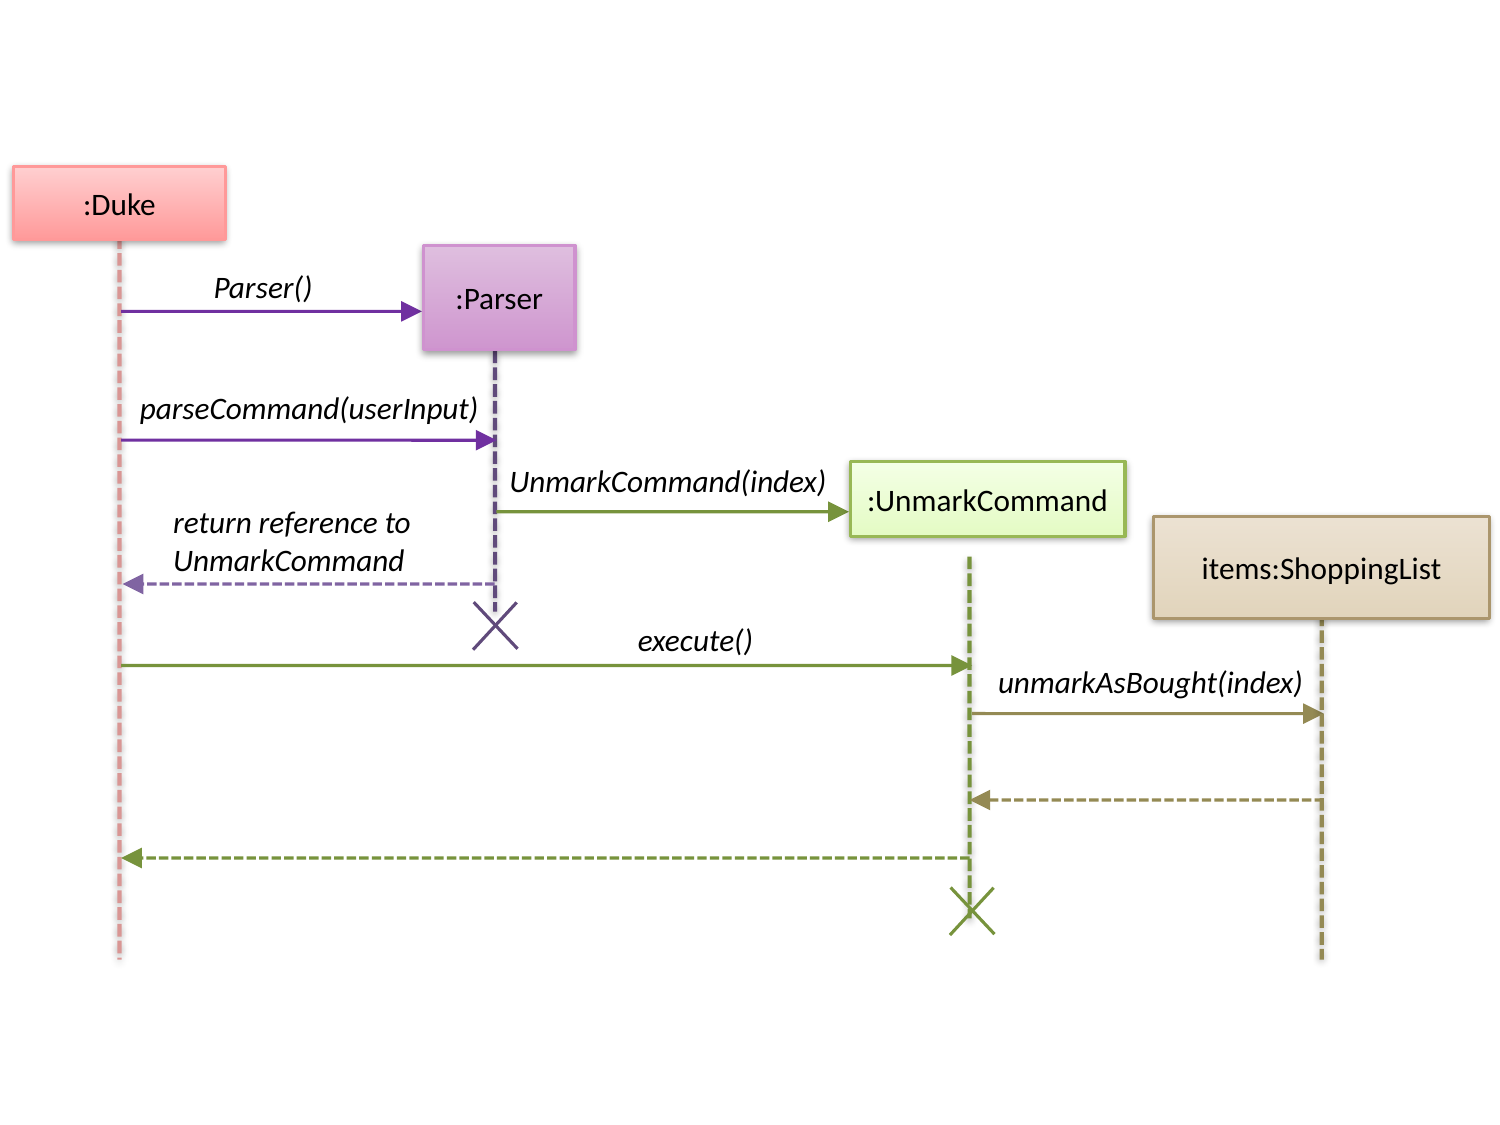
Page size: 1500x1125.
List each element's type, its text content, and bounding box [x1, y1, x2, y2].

text_box [1319, 848, 1324, 861]
text_box [972, 708, 1315, 724]
text_box [1319, 764, 1324, 778]
text_box unmarkAsBought(index) [983, 655, 1322, 708]
text_box [117, 840, 122, 853]
text_box :UnmarkCommand [850, 461, 1126, 537]
text_box [117, 890, 122, 904]
text_box :Parser [423, 245, 575, 350]
text_box [117, 705, 122, 719]
text_box [493, 585, 498, 599]
text_box [1319, 948, 1324, 960]
text_box [117, 722, 122, 736]
text_box [117, 571, 122, 585]
text_box [1319, 781, 1324, 794]
text_box [393, 301, 417, 322]
text_box [1319, 630, 1324, 643]
text_box [117, 404, 122, 417]
text_box [117, 806, 122, 820]
text_box [492, 434, 498, 448]
text_box [967, 774, 972, 788]
text_box [967, 858, 972, 872]
text_box [1319, 801, 1324, 811]
text_box [967, 674, 972, 687]
text_box [117, 353, 122, 367]
text_box [117, 487, 122, 501]
text_box [117, 672, 122, 685]
text_box [967, 724, 972, 737]
text_box [117, 370, 122, 384]
text_box [493, 568, 498, 582]
text_box [1319, 915, 1324, 928]
text_box parseCommand(userInput) [124, 380, 536, 433]
text_box [117, 303, 122, 317]
text_box [967, 791, 972, 805]
text_box [493, 551, 498, 565]
text_box [967, 841, 972, 855]
text_box [117, 269, 122, 283]
text_box [117, 471, 122, 484]
text_box [117, 739, 122, 753]
text_box [117, 923, 122, 937]
text_box [117, 856, 122, 870]
text_box [1319, 898, 1324, 912]
text_box items:ShoppingList [1153, 516, 1490, 619]
text_box [122, 573, 145, 595]
text_box [967, 707, 972, 721]
text_box return reference to UnmarkCommand [158, 495, 439, 585]
text_box [117, 588, 122, 602]
text_box [1319, 814, 1324, 828]
text_box [117, 521, 122, 535]
text_box [117, 622, 122, 635]
text_box [117, 638, 122, 652]
text_box [117, 655, 122, 669]
text_box [967, 875, 972, 886]
text_box [117, 286, 122, 300]
text_box [1319, 831, 1324, 845]
text_box [117, 907, 122, 920]
text_box [967, 590, 972, 603]
text_box [117, 454, 122, 467]
text_box [1319, 865, 1324, 878]
text_box [967, 640, 972, 654]
text_box [121, 429, 497, 451]
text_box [947, 889, 996, 934]
text_box [121, 655, 973, 676]
text_box [117, 253, 122, 266]
text_box [967, 556, 972, 570]
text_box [470, 604, 519, 649]
text_box [967, 741, 972, 754]
text_box [967, 573, 972, 587]
text_box [1319, 747, 1324, 761]
text_box Parser() [198, 259, 393, 312]
text_box [117, 823, 122, 836]
text_box [117, 420, 122, 434]
text_box [967, 606, 972, 620]
text_box [492, 501, 498, 515]
text_box [117, 873, 122, 887]
text_box [492, 367, 498, 380]
text_box [493, 518, 498, 531]
text_box UnmarkCommand(index) [494, 453, 847, 506]
text_box [1319, 881, 1324, 895]
text_box [967, 757, 972, 771]
text_box [117, 554, 122, 568]
text_box [117, 789, 122, 803]
text_box [496, 506, 845, 523]
text_box [117, 756, 122, 769]
text_box [967, 824, 972, 838]
text_box [969, 789, 993, 811]
text_box [121, 847, 142, 869]
text_box [117, 336, 122, 350]
text_box [117, 387, 122, 400]
text_box :Duke [13, 166, 226, 240]
text_box [967, 690, 972, 704]
text_box [117, 940, 122, 954]
text_box [967, 808, 972, 821]
text_box [117, 437, 122, 451]
text_box [1319, 714, 1324, 727]
text_box [1319, 730, 1324, 744]
text_box execute() [623, 612, 769, 665]
text_box [1319, 932, 1324, 945]
text_box [117, 504, 122, 518]
text_box [967, 623, 972, 637]
text_box [117, 320, 122, 333]
text_box [117, 605, 122, 618]
text_box [1319, 647, 1324, 660]
text_box [117, 538, 122, 551]
text_box [493, 535, 498, 548]
text_box [117, 773, 122, 786]
text_box [117, 689, 122, 702]
